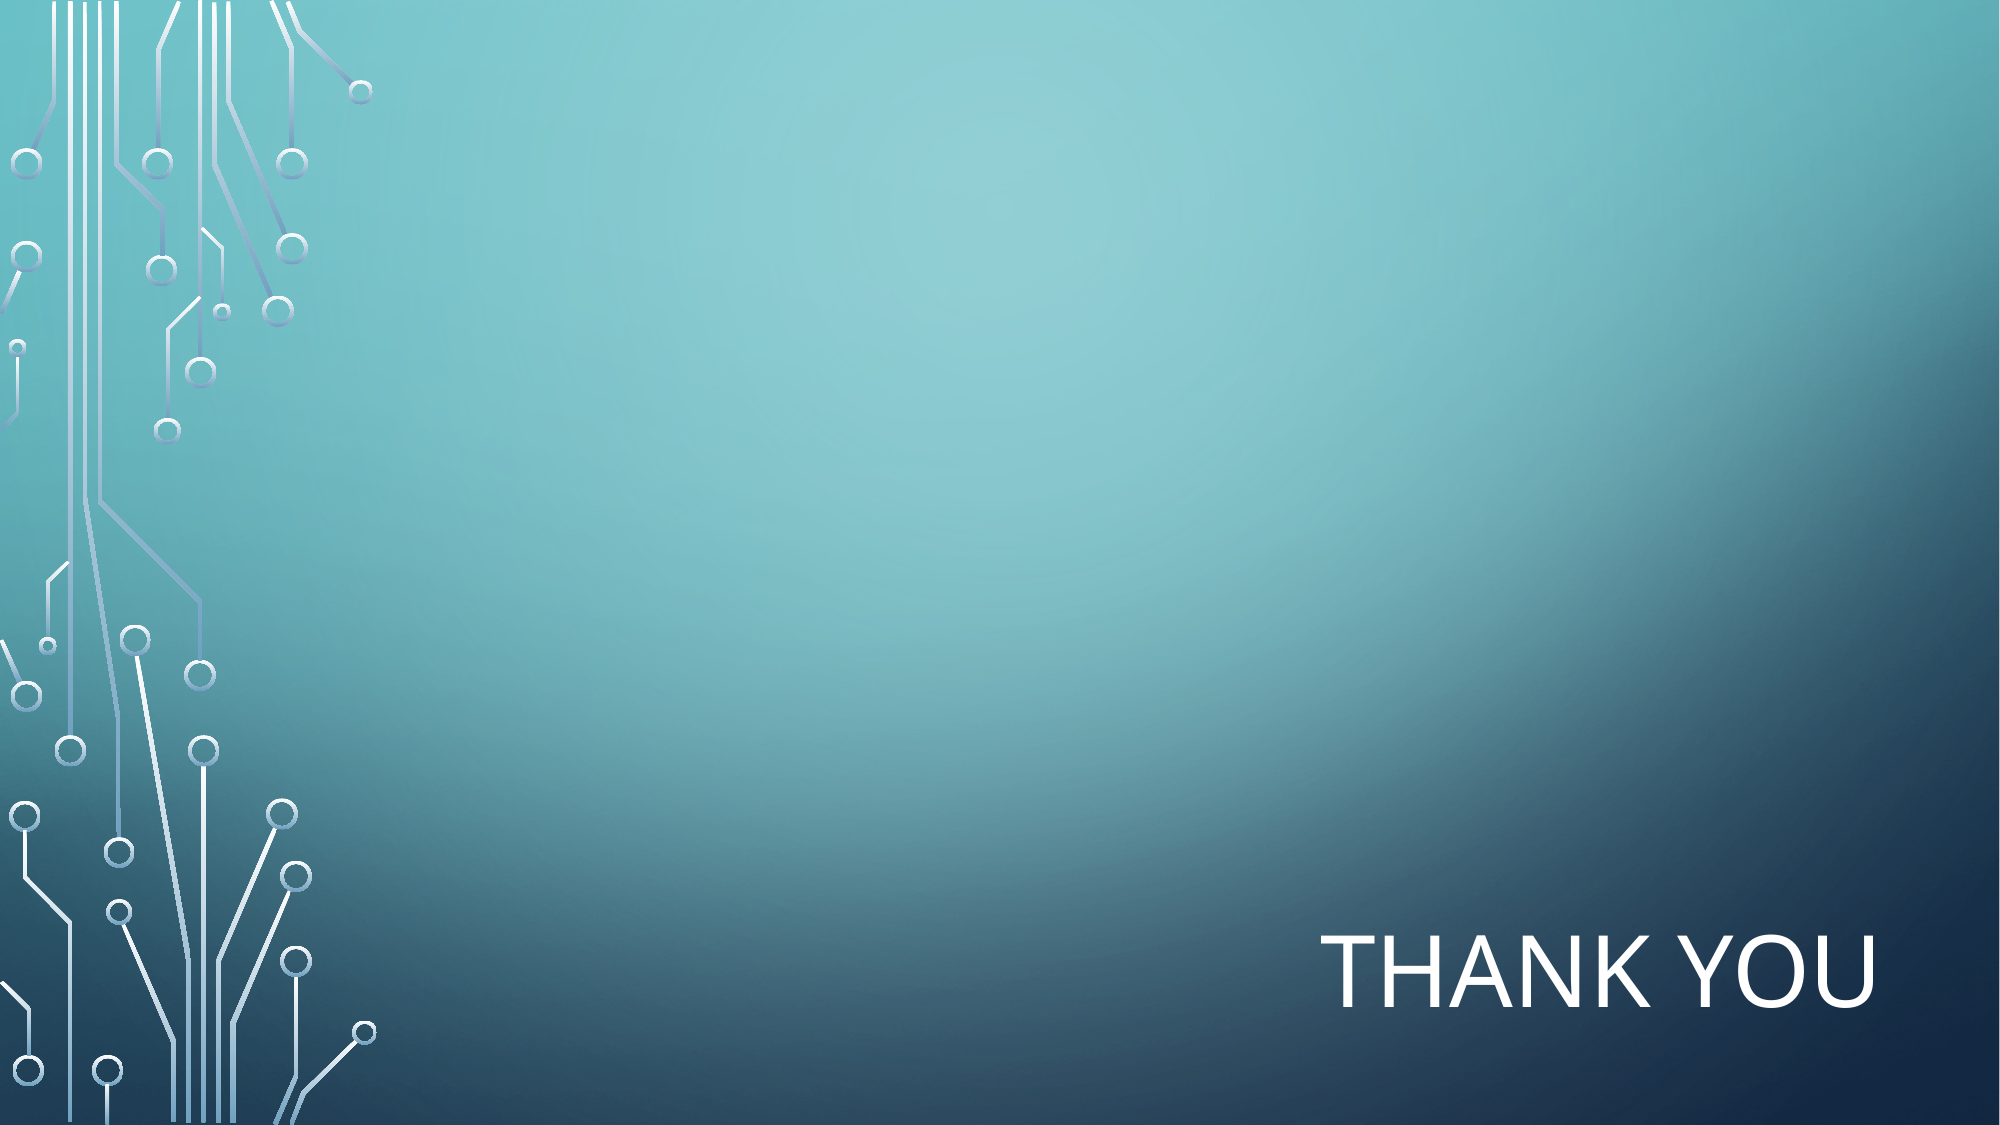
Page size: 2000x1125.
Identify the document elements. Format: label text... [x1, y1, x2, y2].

title THANK YOU [456, 645, 1899, 1037]
